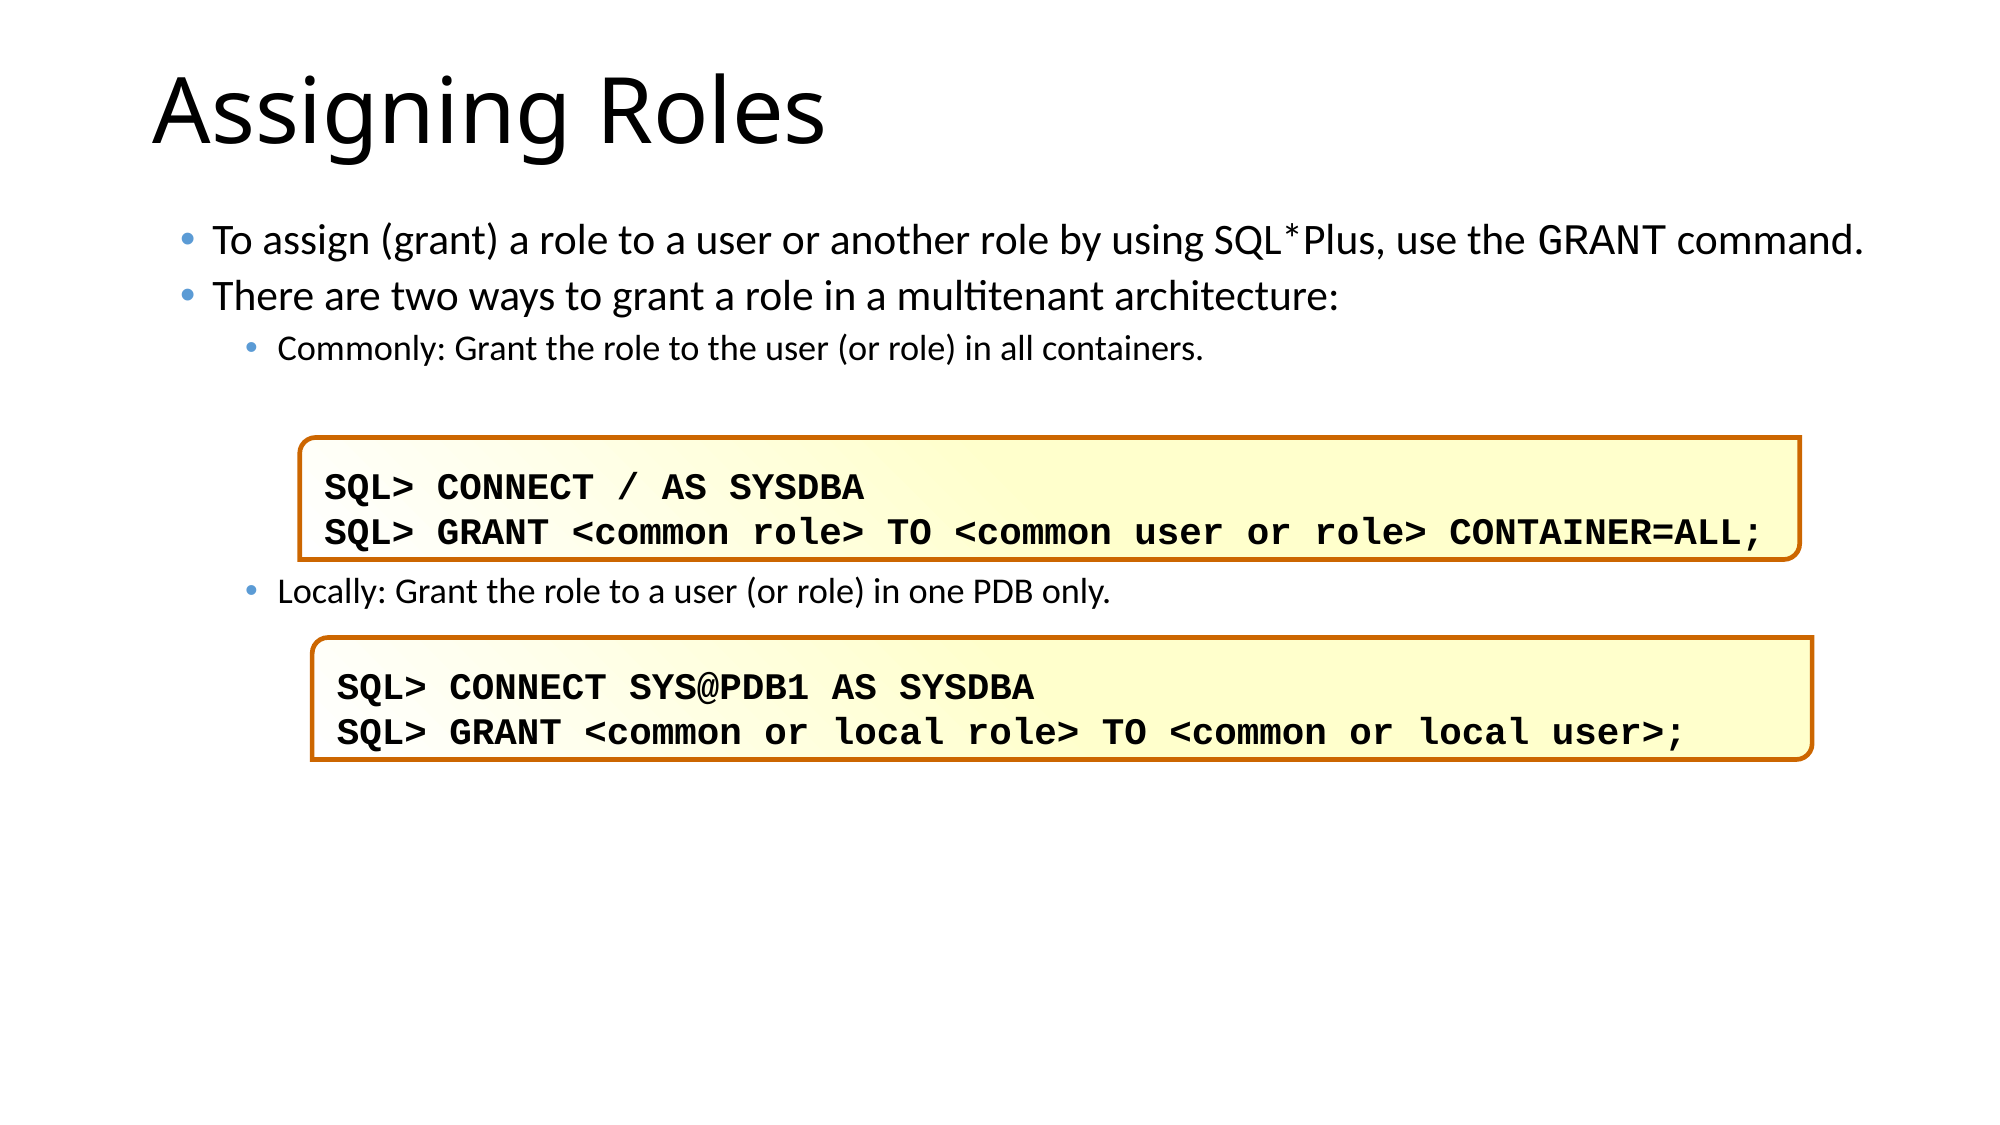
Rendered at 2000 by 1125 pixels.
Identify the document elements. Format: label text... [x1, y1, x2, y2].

text_box SQL> CONNECT SYS@PDB1 AS SYSDBA SQL> GRANT <common or local role> TO <common or local user>; [312, 637, 1813, 760]
text_box SQL> CONNECT / AS SYSDBA SQL> GRANT <common role> TO <common user or role> CONTAINER=ALL; [299, 437, 1800, 560]
list To assign (grant) a role to a user or another role by using SQL*Plus, use the GRANT command. There are two ways to grant a role in a multitenant architecture: Commonly: Grant the role to the user (or role) in all containers. Locally: Grant the role to a user (or role) in one PDB only. [99, 209, 1896, 638]
title Assigning Roles [137, 59, 1862, 209]
